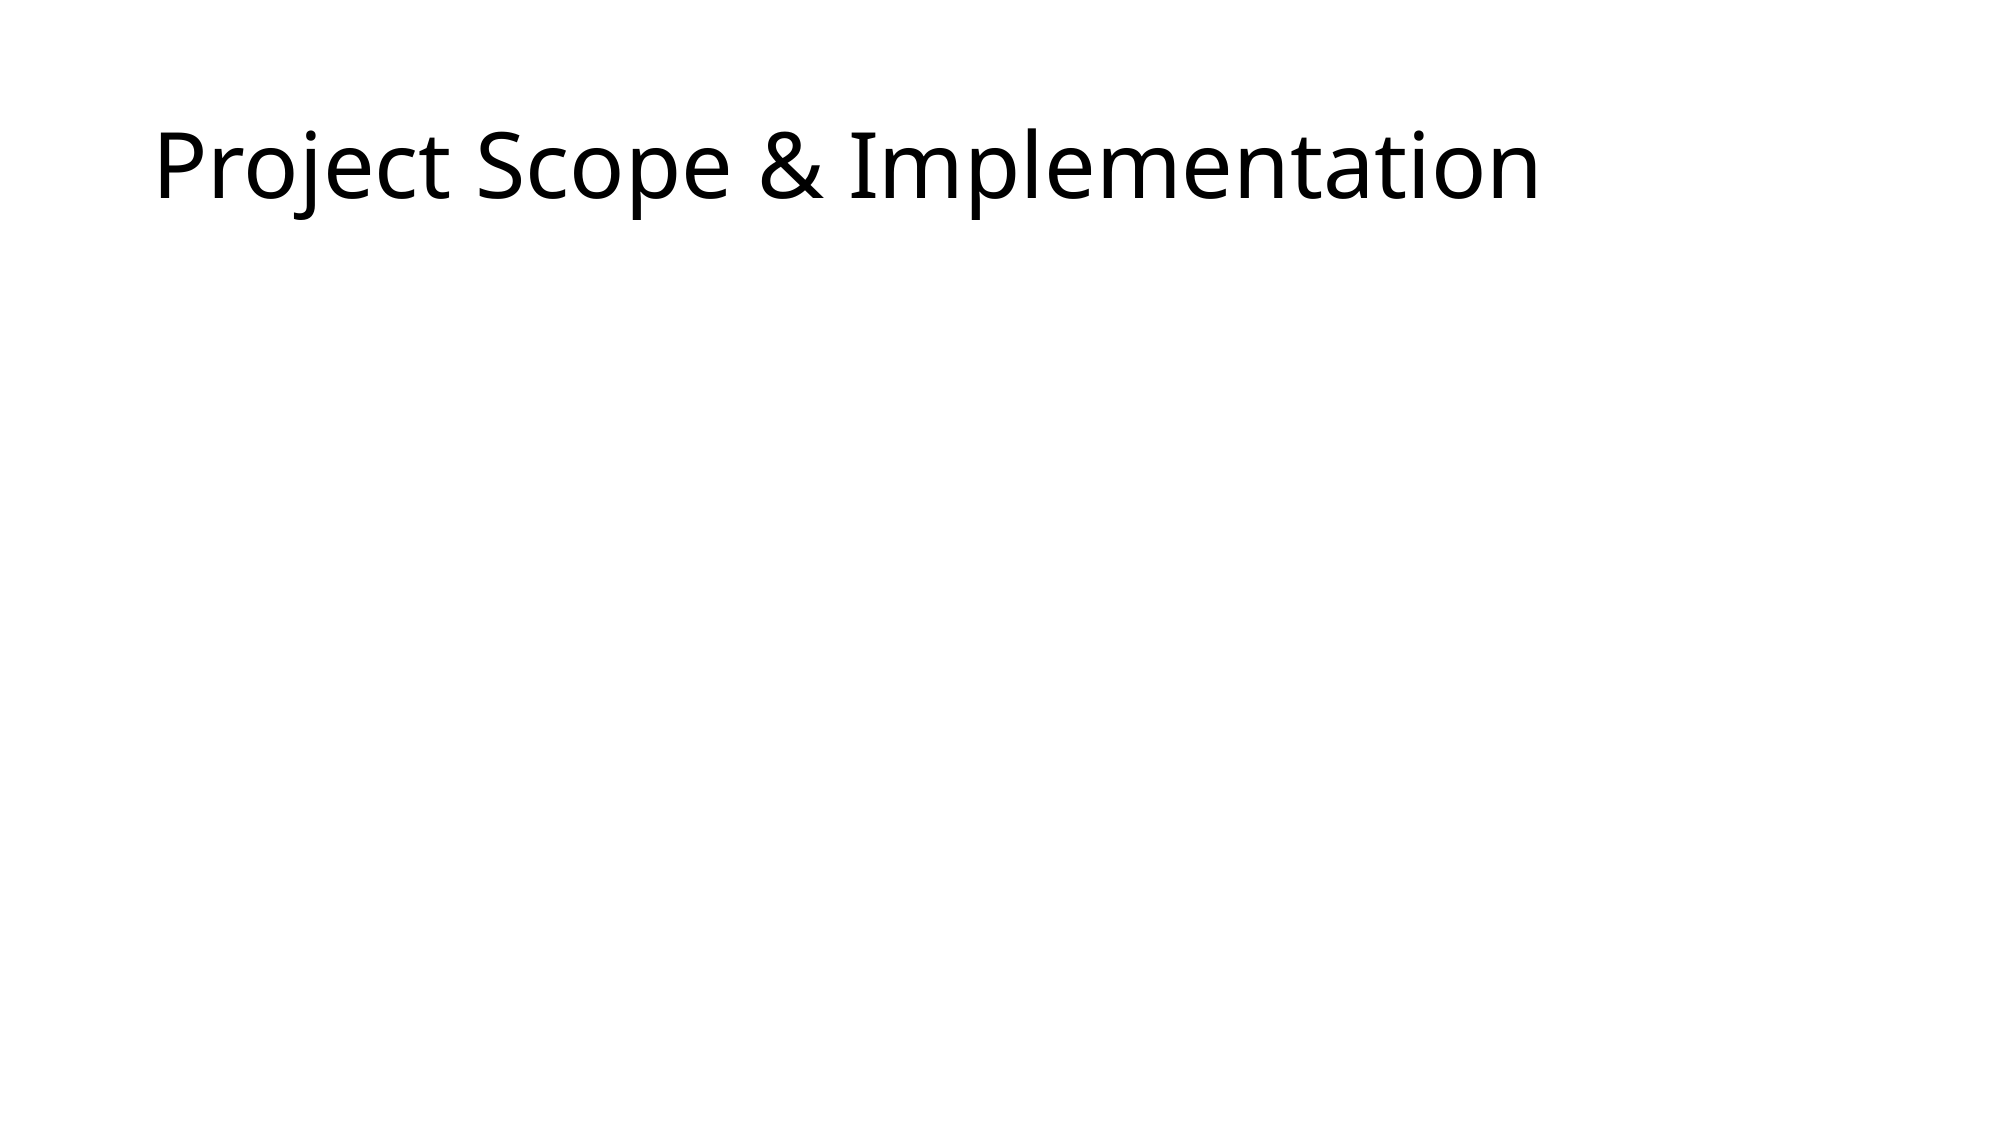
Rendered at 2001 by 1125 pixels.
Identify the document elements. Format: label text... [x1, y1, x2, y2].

title Project Scope & Implementation [137, 59, 1863, 278]
